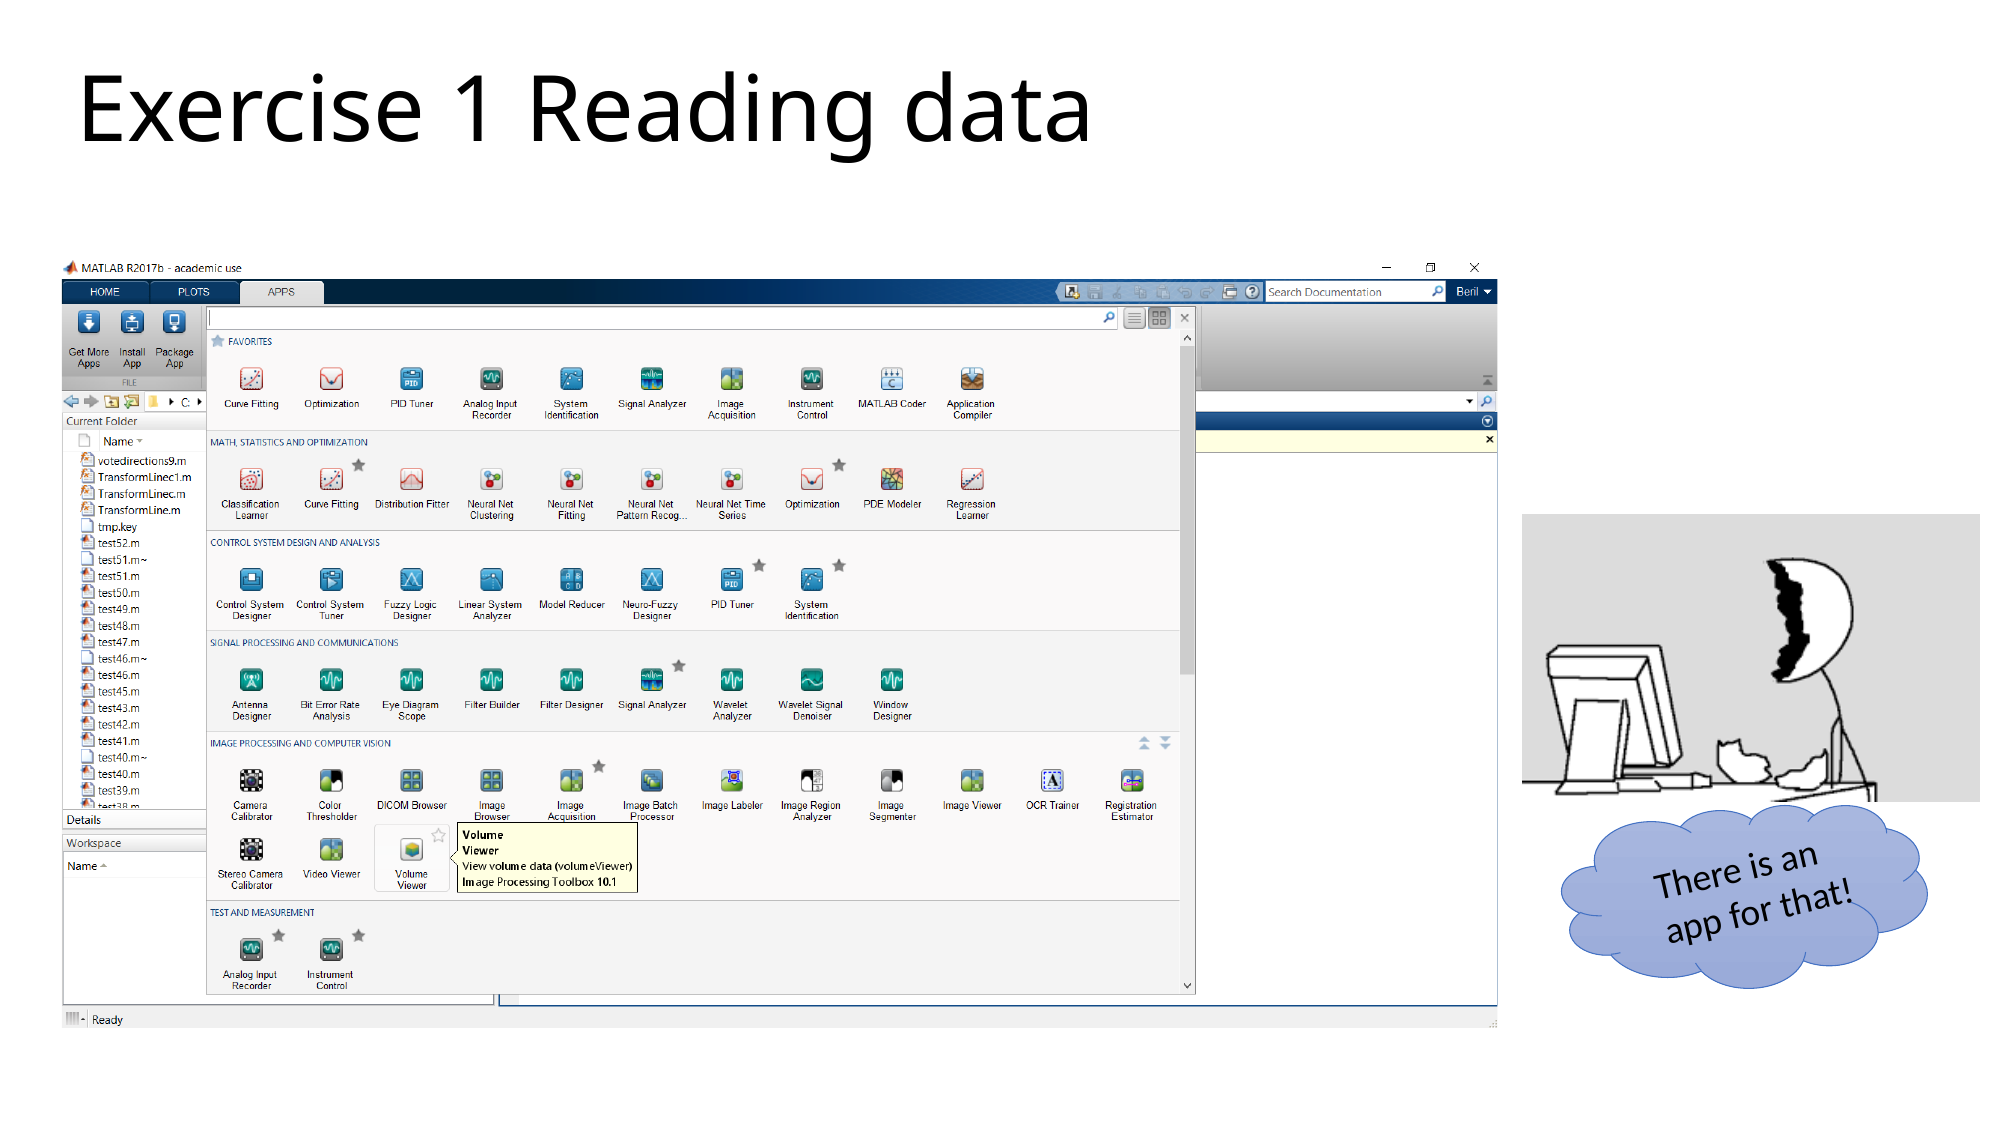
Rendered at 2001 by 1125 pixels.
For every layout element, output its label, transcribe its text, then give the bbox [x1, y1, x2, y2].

text_box There is an app for that! [1633, 805, 1897, 963]
title Exercise 1 Reading data [61, 38, 1942, 186]
picture [1522, 514, 1980, 802]
text_box [1560, 804, 1928, 989]
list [61, 257, 1498, 1028]
